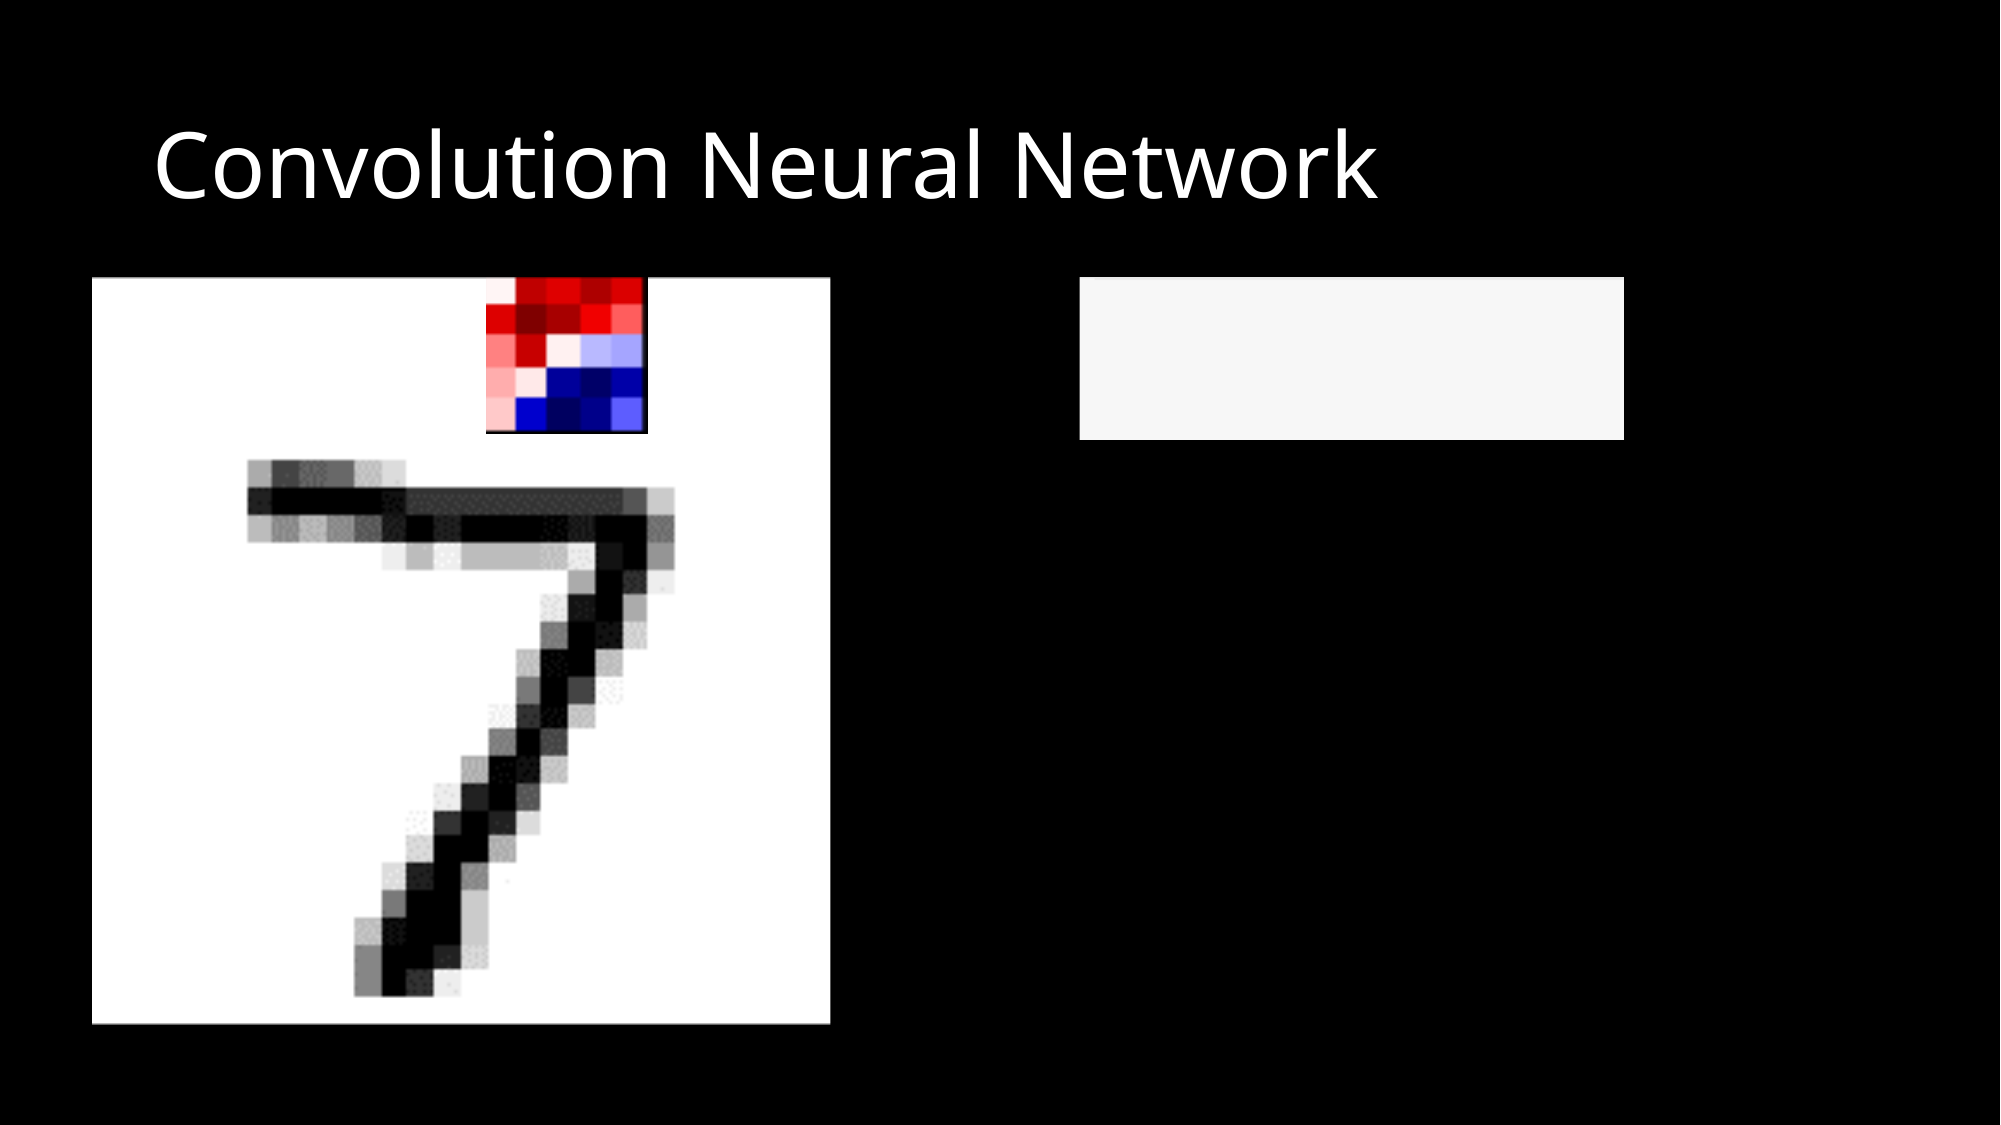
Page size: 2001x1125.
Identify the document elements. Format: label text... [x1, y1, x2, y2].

title Convolution Neural Network [137, 59, 1863, 278]
picture [92, 277, 831, 1025]
picture [1079, 277, 1624, 440]
